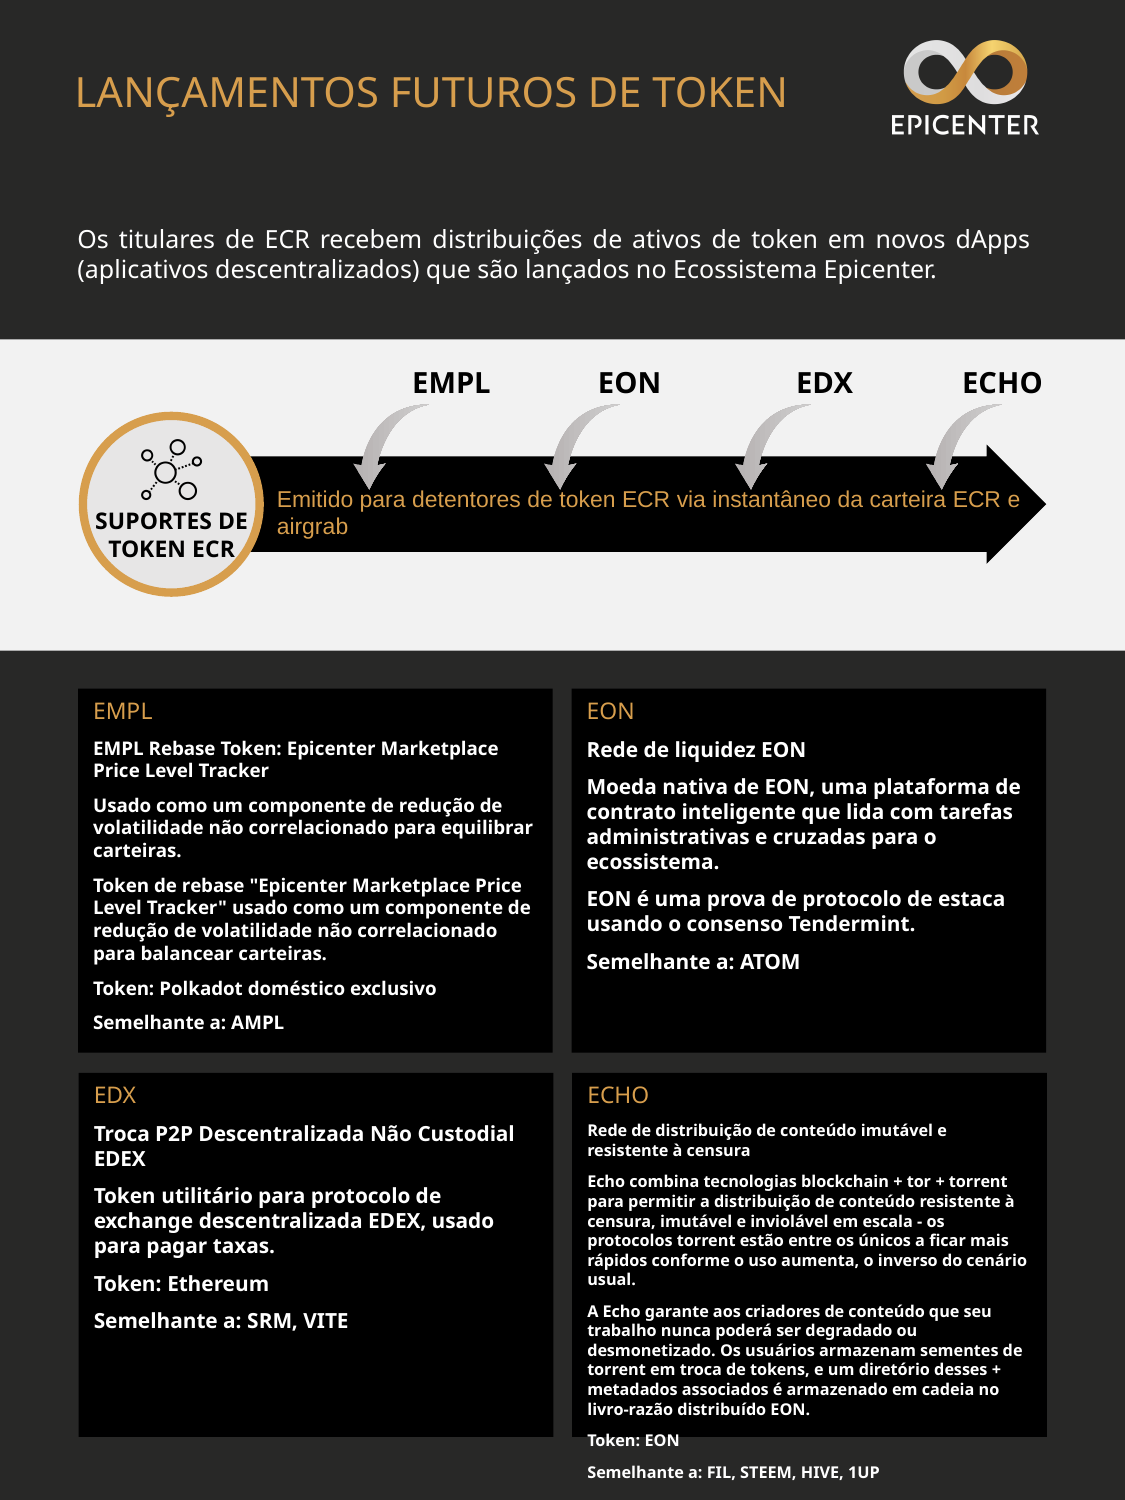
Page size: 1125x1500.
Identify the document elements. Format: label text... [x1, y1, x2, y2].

text_box edx Troca P2P Descentralizada Não Custodial EDEX Token utilitário para protocolo de exchange descentralizada EDEX, usado para pagar taxas. Token: Ethereum Semelhante a: SRM, VITE [78, 1072, 554, 1438]
text_box [0, 338, 1125, 652]
text_box eon Rede de liquidez EON Moeda nativa de EON, uma plataforma de contrato inteligente que lida com tarefas administrativas e cruzadas para o ecossistema. EON é uma prova de protocolo de estaca usando o consenso Tendermint. Semelhante a: ATOM [571, 688, 1047, 1054]
text_box empl EMPL Rebase Token: Epicenter Marketplace Price Level Tracker Usado como um componente de redução de volatilidade não correlacionado para equilibrar carteiras. Token de rebase "Epicenter Marketplace Price Level Tracker" usado como um componente de redução de volatilidade não correlacionado para balancear carteiras. Token: Polkadot doméstico exclusivo Semelhante a: AMPL [77, 688, 554, 1054]
text_box Os titulares de ECR recebem distribuições de ativos de token em novos dApps (aplicativos descentralizados) que são lançados no Ecossistema Epicenter. [62, 215, 1047, 291]
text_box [73, 357, 1070, 593]
picture [892, 40, 1039, 150]
text_box LANÇAMENTOS FUTUROS DE TOKEN [62, 63, 1085, 166]
text_box Echo Rede de distribuição de conteúdo imutável e resistente à censura Echo combina tecnologias blockchain + tor + torrent para permitir a distribuição de conteúdo resistente à censura, imutável e inviolável em escala - os protocolos torrent estão entre os únicos a ficar mais rápidos conforme o uso aumenta, o inverso do cenário usual. A Echo garante aos criadores de conteúdo que seu trabalho nunca poderá ser degradado ou desmonetizado. Os usuários armazenam sementes de torrent em troca de tokens, e um diretório desses + metadados associados é armazenado em cadeia no livro-razão distribuído EON. Token: EON Semelhante a: FIL, STEEM, HIVE, 1UP [571, 1072, 1048, 1438]
